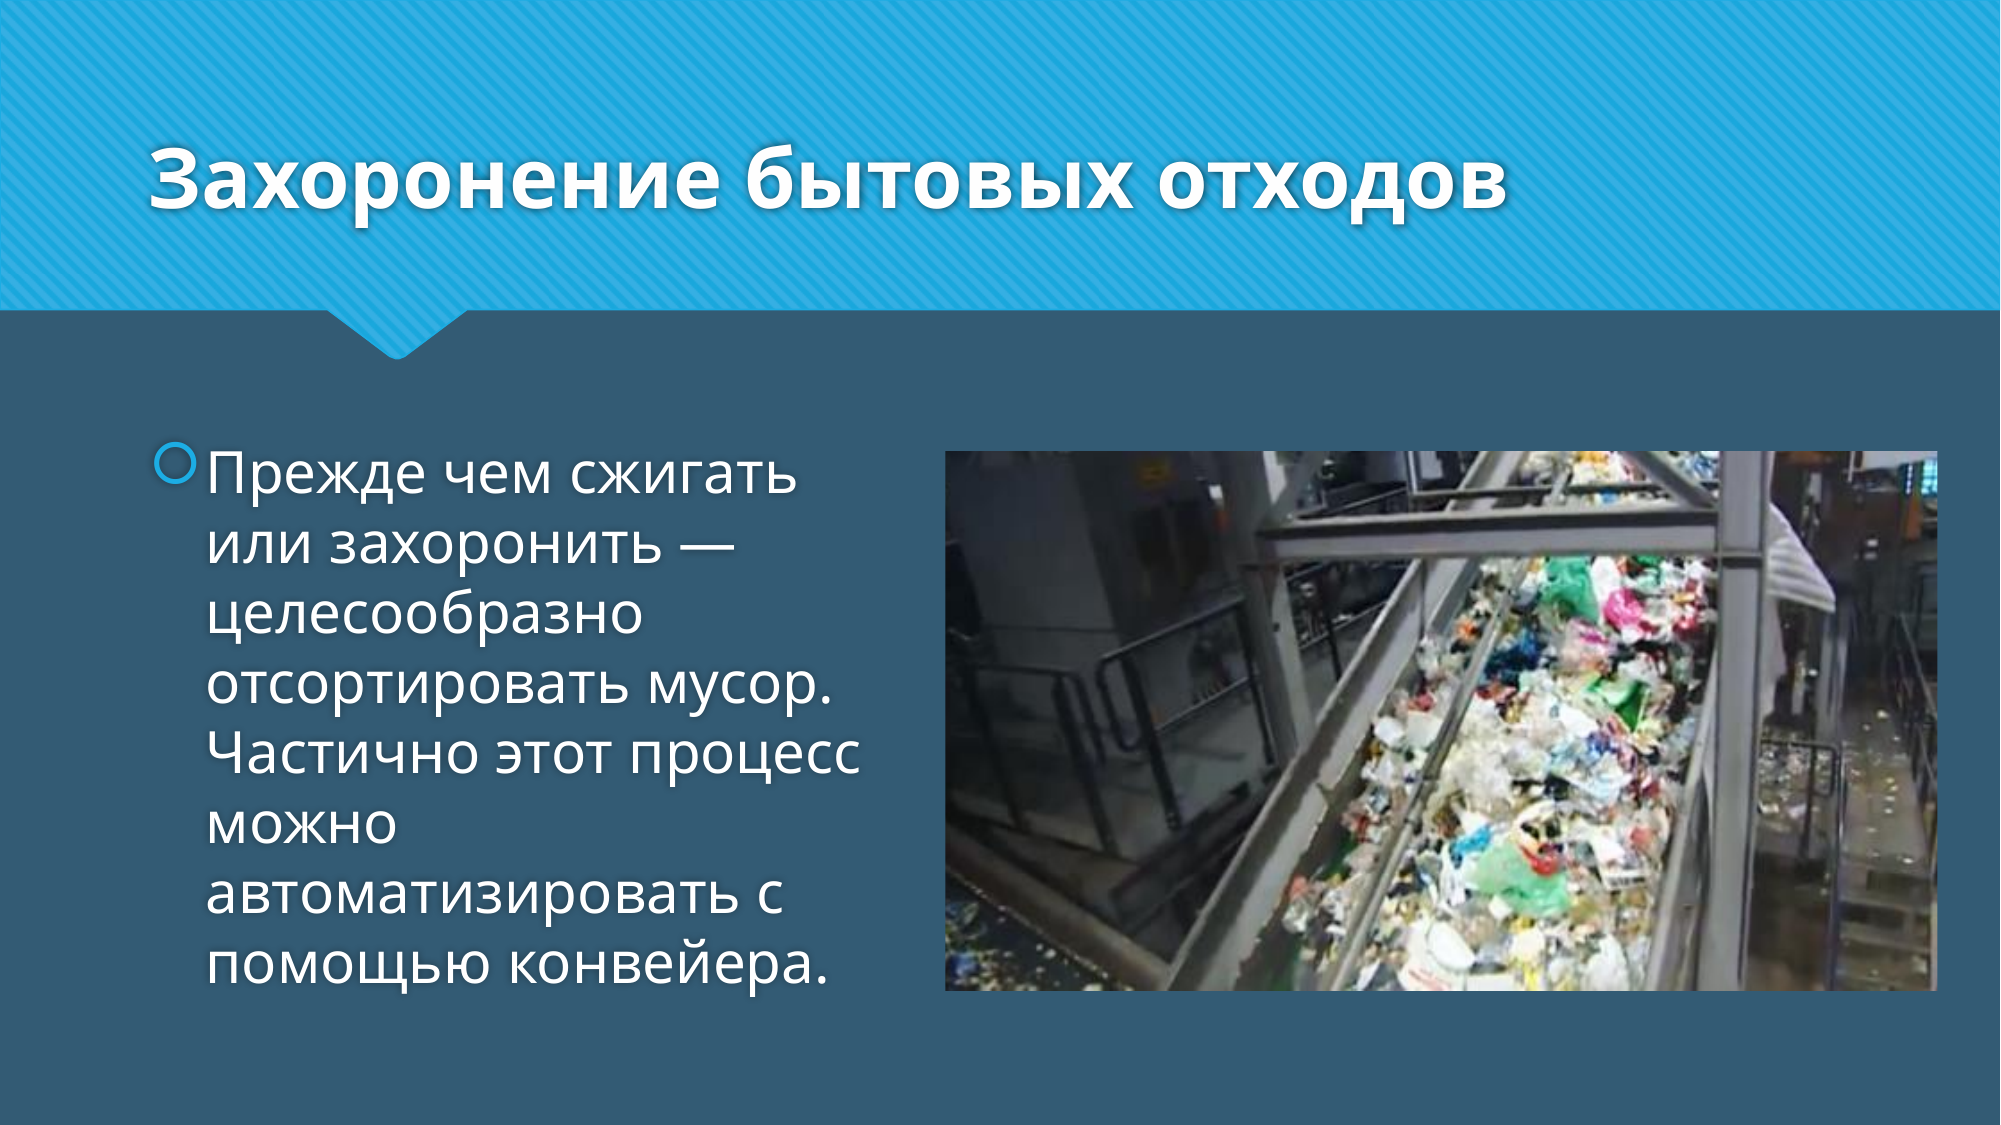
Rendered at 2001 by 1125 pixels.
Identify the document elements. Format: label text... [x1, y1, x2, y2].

list Прежде чем сжигать или захоронить — целесообразно отсортировать мусор. Частично этот процесс можно автоматизировать с помощью конвейера. [134, 364, 929, 1066]
picture [945, 451, 1938, 992]
title Захоронение бытовых отходов [132, 73, 1868, 233]
